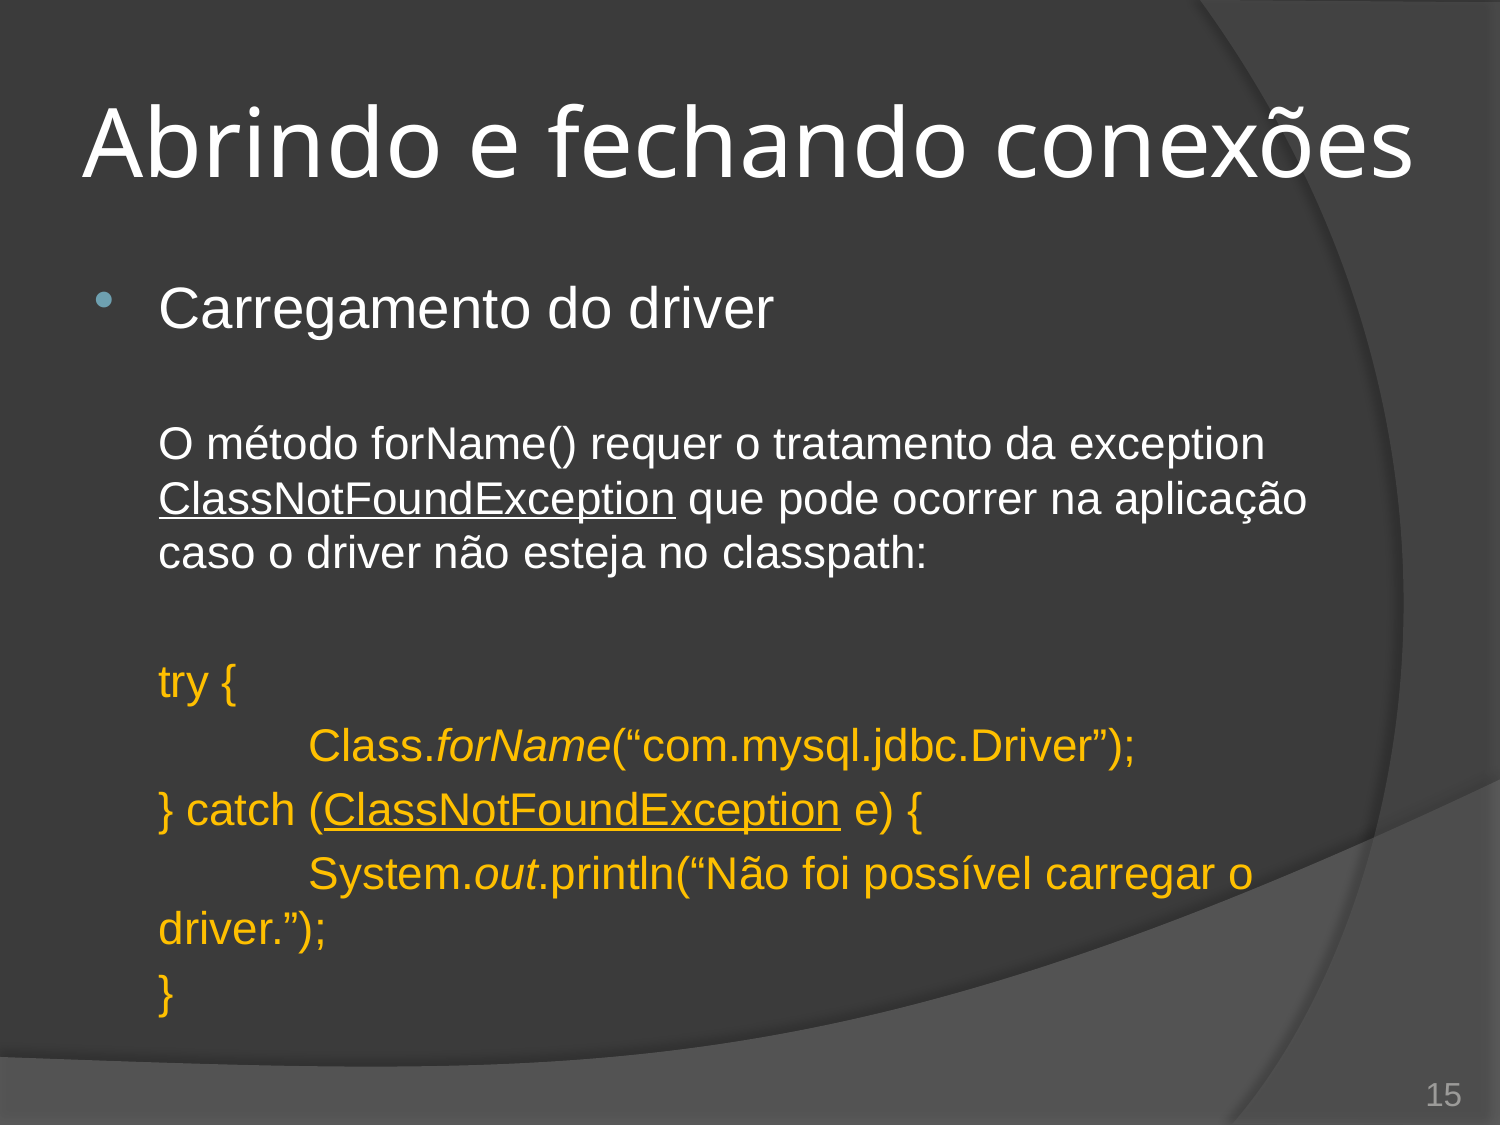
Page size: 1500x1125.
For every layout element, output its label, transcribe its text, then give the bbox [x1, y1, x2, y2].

slide_number 15 [1337, 1053, 1463, 1114]
title Abrindo e fechando conexões [74, 44, 1442, 233]
list Carregamento do driver O método forName() requer o tratamento da exception ClassNotFoundException que pode ocorrer na aplicação caso o driver não esteja no classpath: try { Class.forName(“com.mysql.jdbc.Driver”); } catch (ClassNotFoundException e) { System.out.println(“Não foi possível carregar o driver.”); } [74, 262, 1400, 1006]
